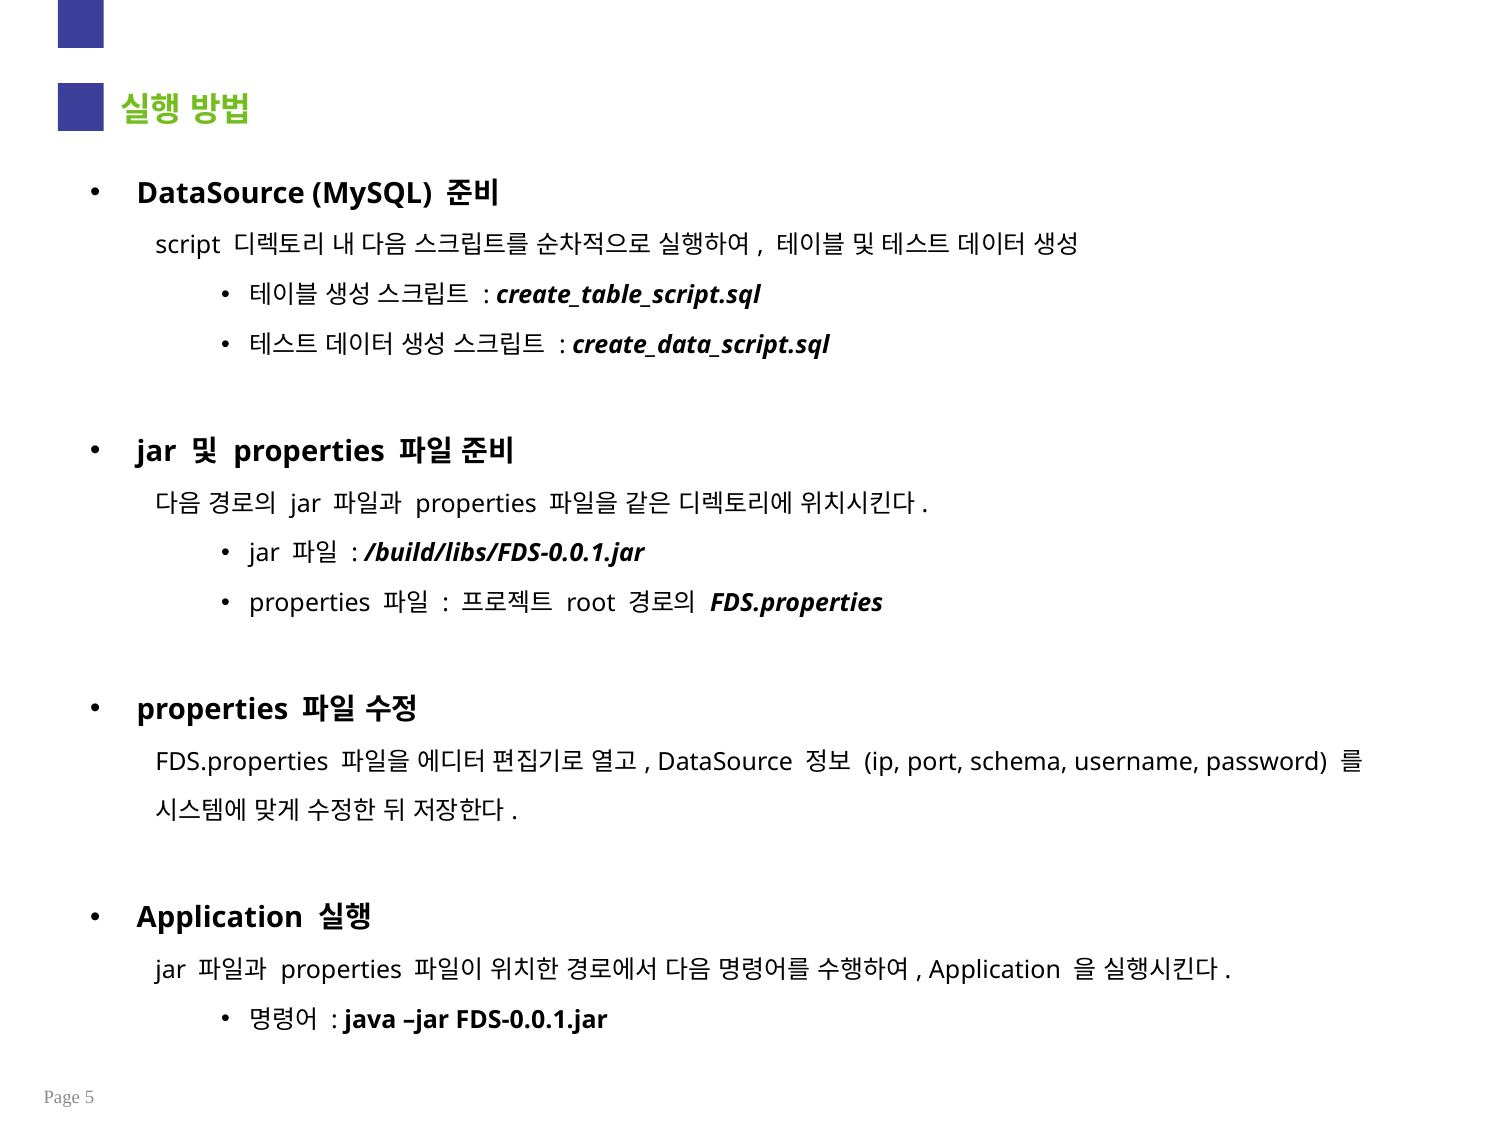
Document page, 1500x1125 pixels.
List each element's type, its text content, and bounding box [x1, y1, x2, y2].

slide_number Page 5 [28, 1076, 147, 1117]
list DataSource (MySQL) 준비 script 디렉토리 내 다음 스크립트를 순차적으로 실행하여, 테이블 및 테스트 데이터 생성 테이블 생성 스크립트 : create_table_script.sql 테스트 데이터 생성 스크립트 : create_data_script.sql jar 및 properties 파일 준비 다음 경로의 jar 파일과 properties 파일을 같은 디렉토리에 위치시킨다. jar 파일 : /build/libs/FDS-0.0.1.jar properties 파일 : 프로젝트 root 경로의 FDS.properties properties 파일 수정 FDS.properties 파일을 에디터 편집기로 열고, DataSource 정보 (ip, port, schema, username, password) 를 시스템에 맞게 수정한 뒤 저장한다. Application 실행 jar 파일과 properties 파일이 위치한 경로에서 다음 명령어를 수행하여, Application 을 실행시킨다. 명령어 : java –jar FDS-0.0.1.jar [75, 148, 1425, 1059]
title 실행 방법 [105, 73, 1427, 143]
